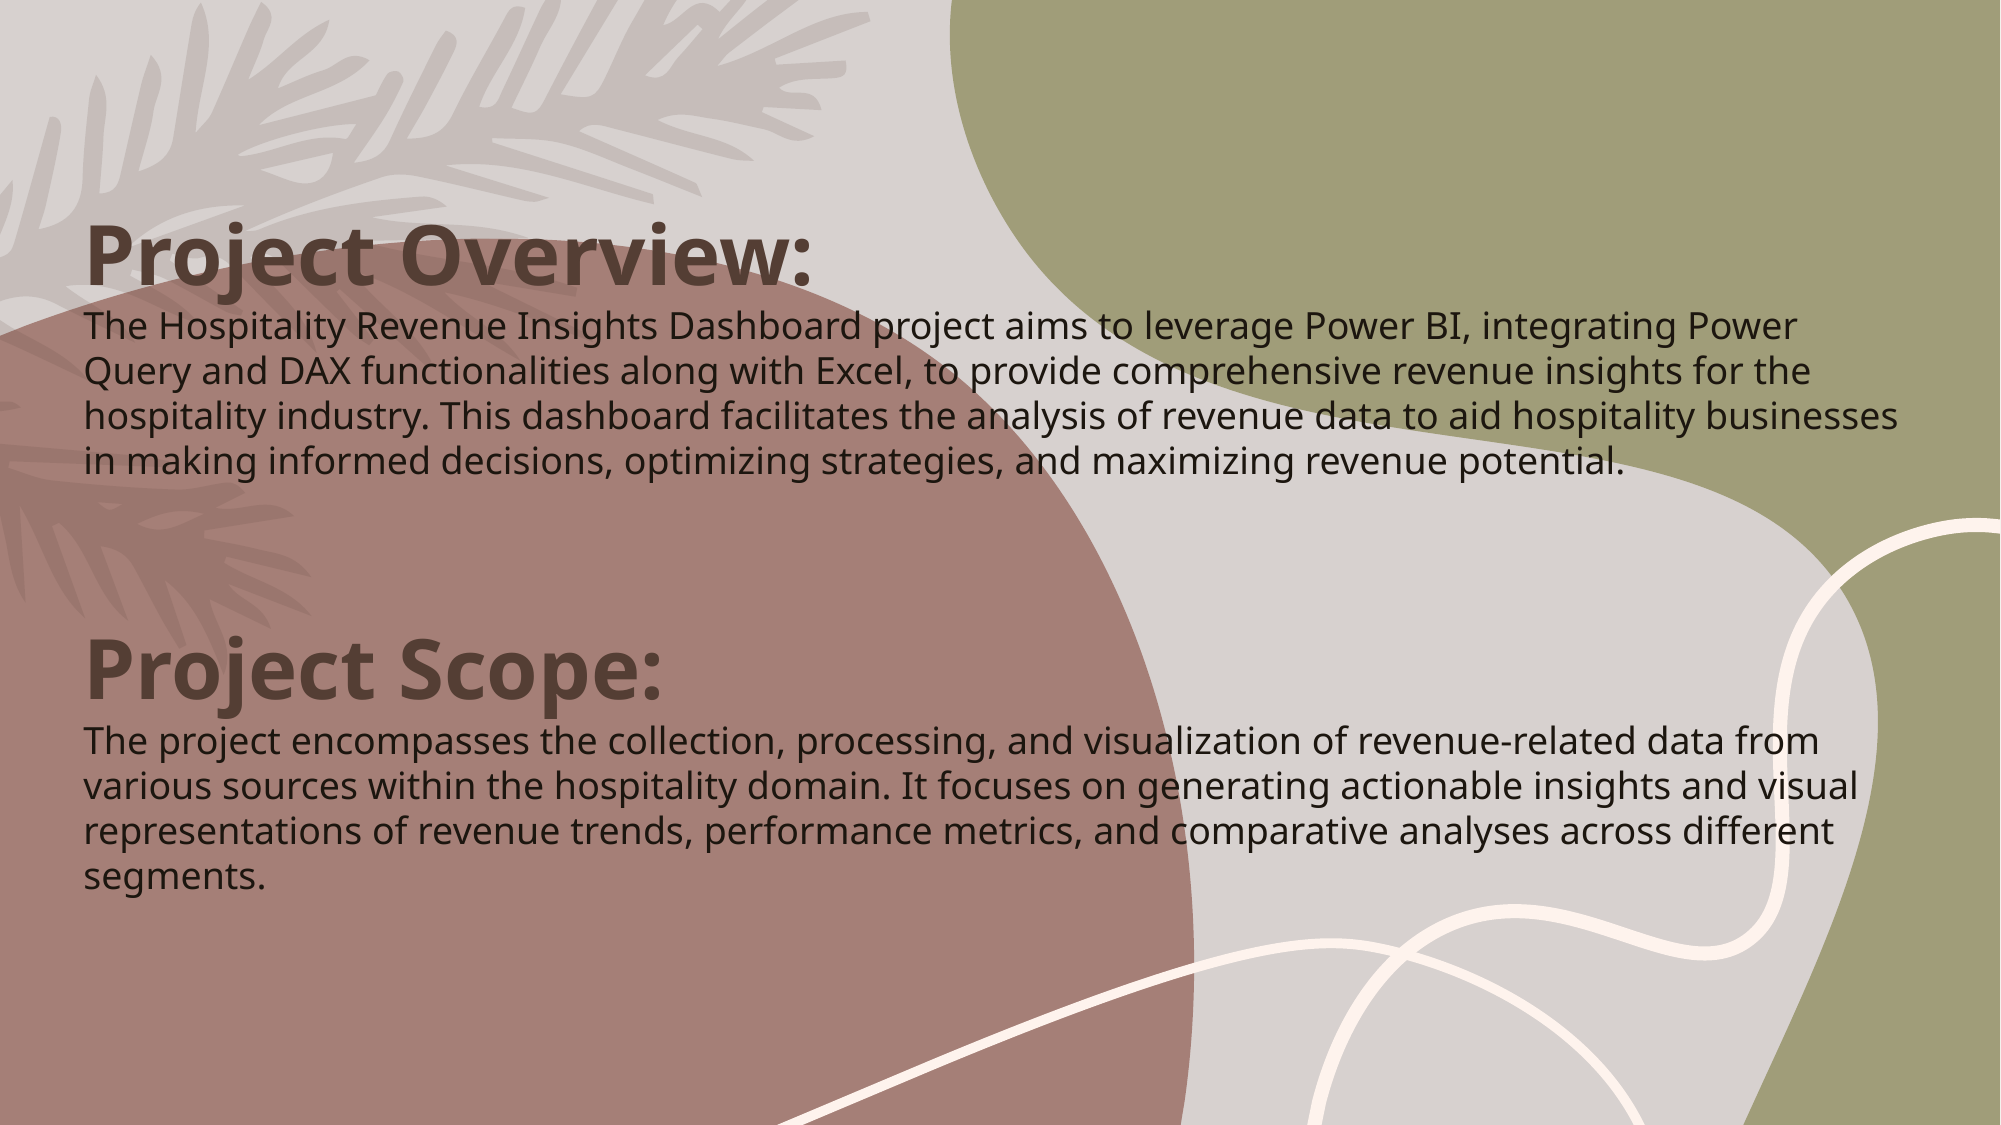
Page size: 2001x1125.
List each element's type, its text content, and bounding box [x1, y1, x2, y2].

text_box Project Overview: The Hospitality Revenue Insights Dashboard project aims to leverage Power BI, integrating Power Query and DAX functionalities along with Excel, to provide comprehensive revenue insights for the hospitality industry. This dashboard facilitates the analysis of revenue data to aid hospitality businesses in making informed decisions, optimizing strategies, and maximizing revenue potential. Project Scope: The project encompasses the collection, processing, and visualization of revenue-related data from various sources within the hospitality domain. It focuses on generating actionable insights and visual representations of revenue trends, performance metrics, and comparative analyses across different segments. [68, 194, 1921, 950]
